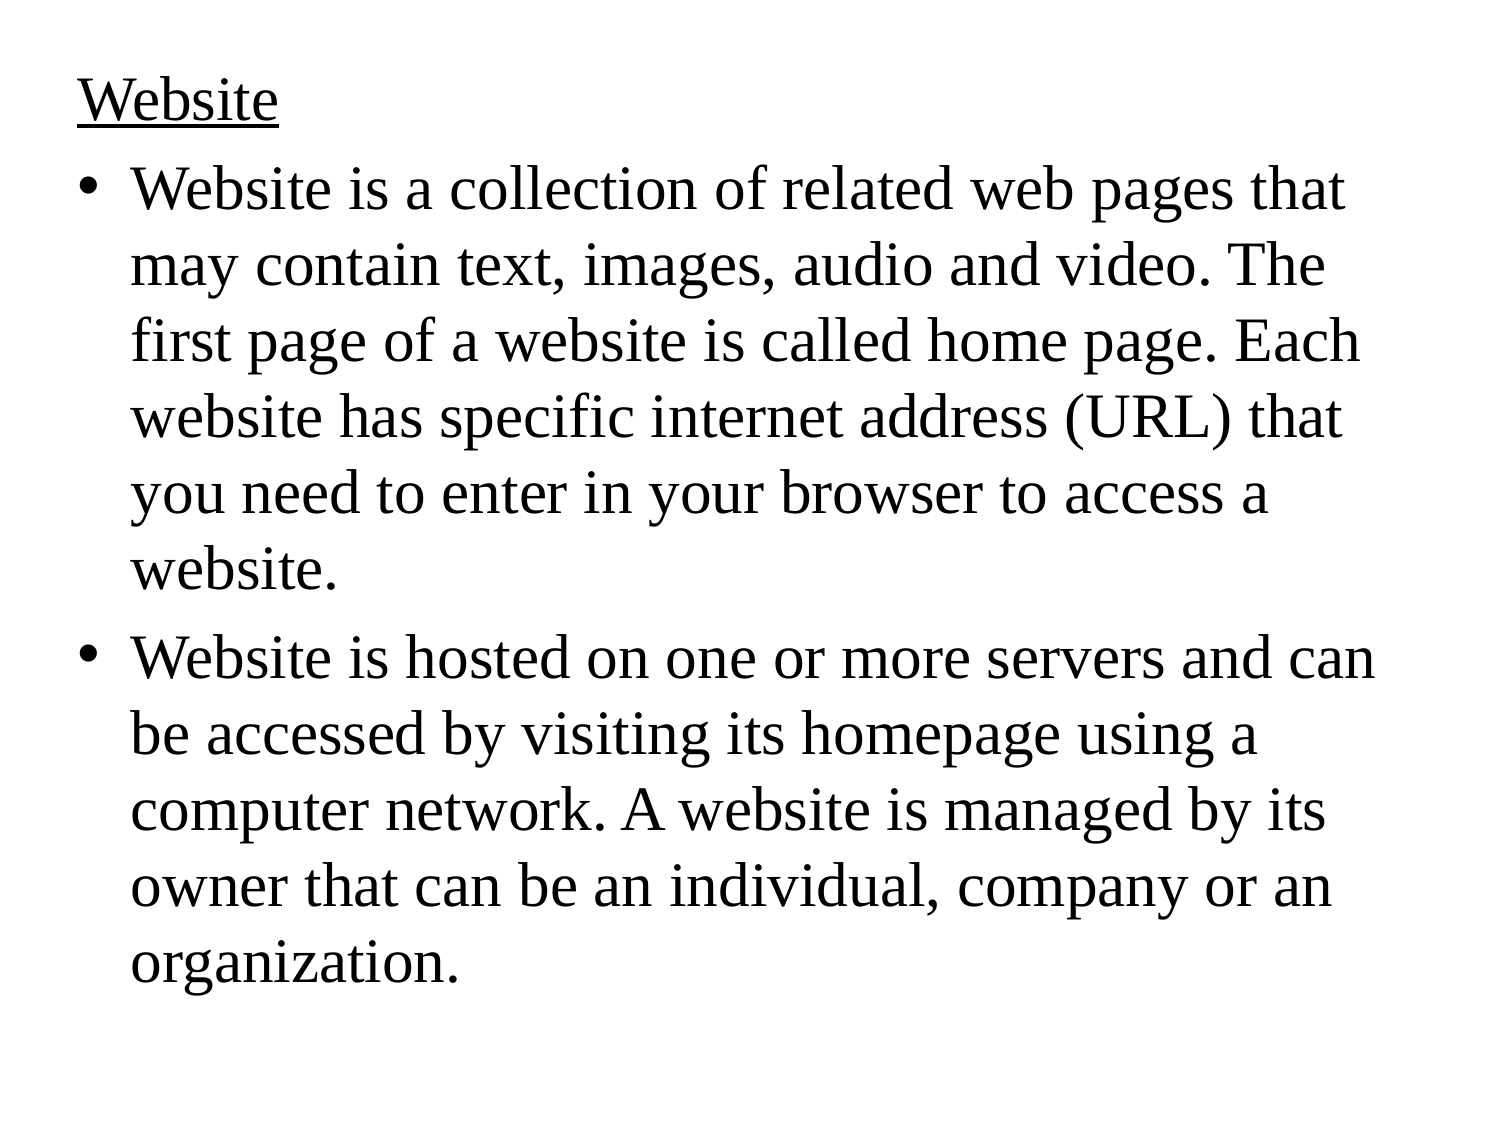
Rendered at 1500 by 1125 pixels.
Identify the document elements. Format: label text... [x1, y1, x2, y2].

list Website Website is a collection of related web pages that may contain text, images, audio and video. The first page of a website is called home page. Each website has specific internet address (URL) that you need to enter in your browser to access a website. Website is hosted on one or more servers and can be accessed by visiting its homepage using a computer network. A website is managed by its owner that can be an individual, company or an organization. [62, 50, 1425, 1005]
